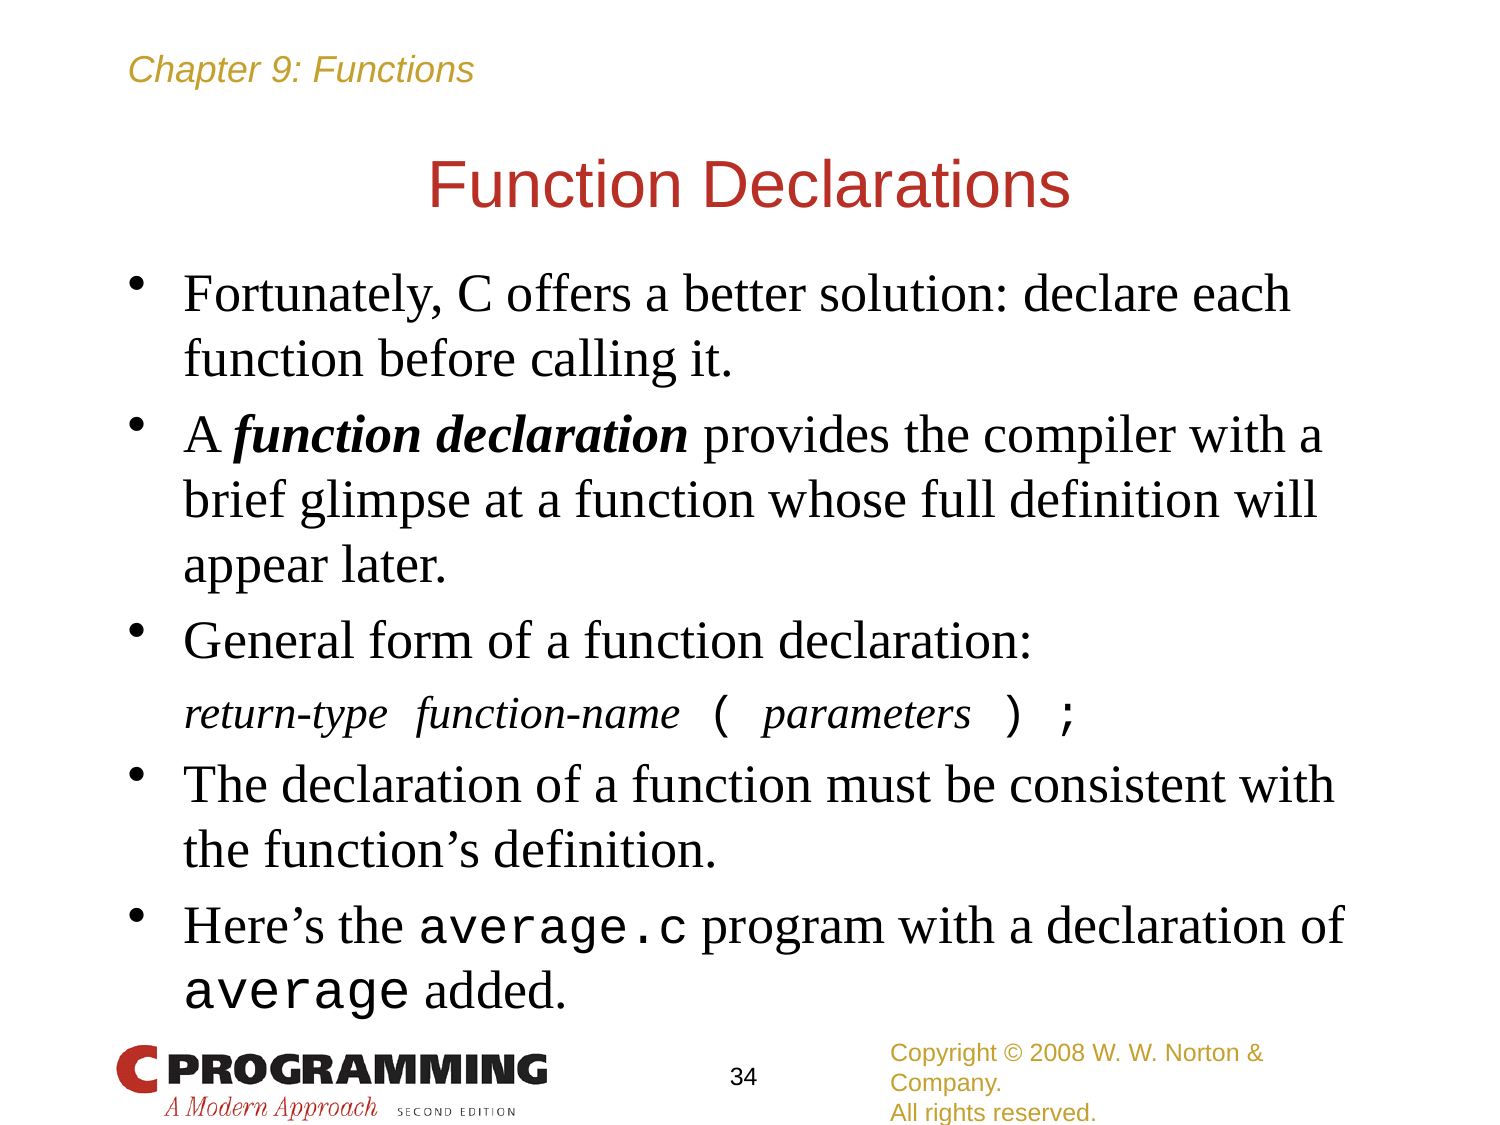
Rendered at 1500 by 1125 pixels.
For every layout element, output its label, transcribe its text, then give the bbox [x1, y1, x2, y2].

picture [112, 1041, 550, 1123]
title Function Declarations [112, 125, 1388, 238]
footer Copyright © 2008 W. W. Norton & Company. All rights reserved. [874, 1043, 1388, 1119]
slide_number 34 [687, 1049, 801, 1101]
list Fortunately, C offers a better solution: declare each function before calling it. A function declaration provides the compiler with a brief glimpse at a function whose full definition will appear later. General form of a function declaration: return-type function-name ( parameters ) ; The declaration of a function must be consistent with the function’s definition. Here’s the average.c program with a declaration of average added. [112, 249, 1388, 1038]
